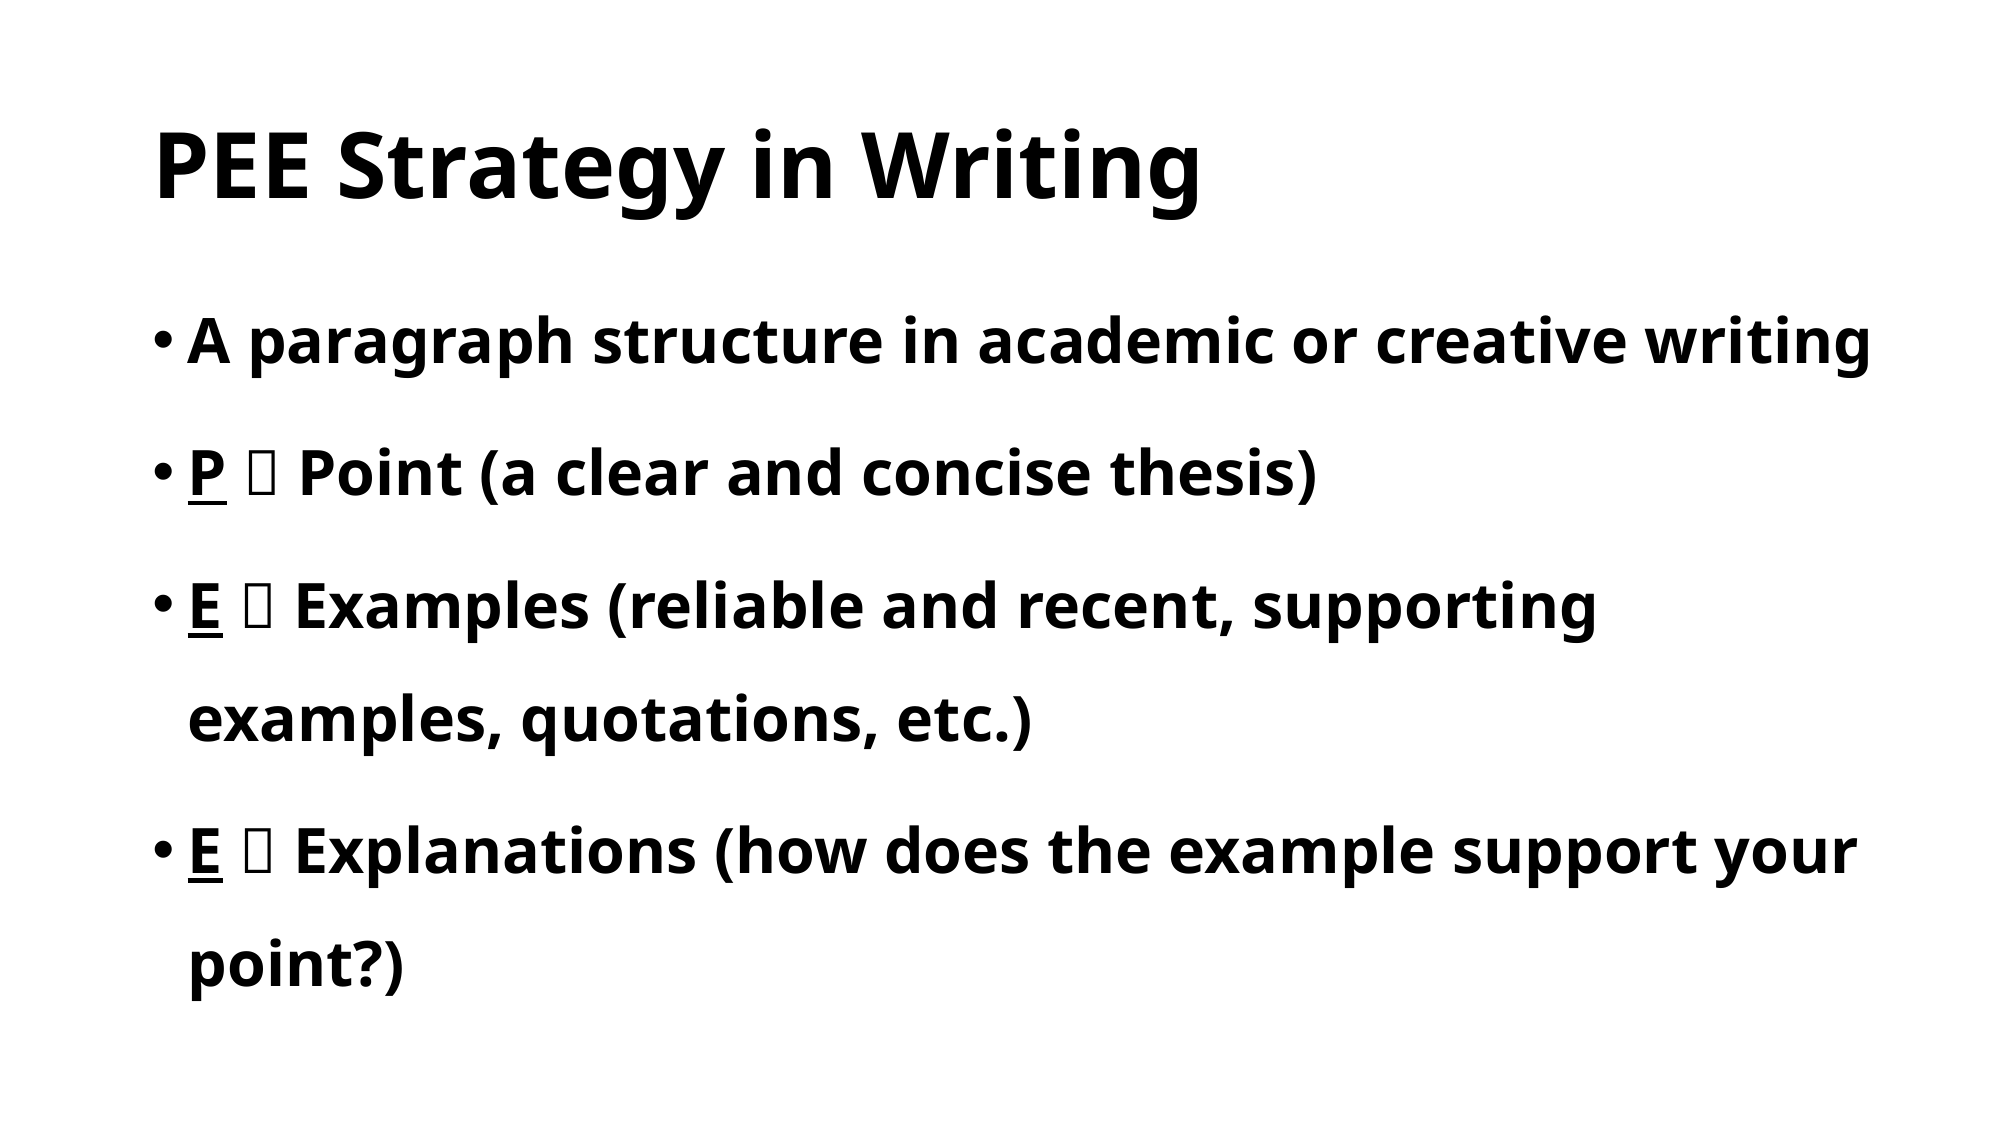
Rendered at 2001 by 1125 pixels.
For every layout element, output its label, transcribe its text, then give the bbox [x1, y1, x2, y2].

list A paragraph structure in academic or creative writing P  Point (a clear and concise thesis) E  Examples (reliable and recent, supporting examples, quotations, etc.) E  Explanations (how does the example support your point?) [137, 255, 1925, 1074]
title PEE Strategy in Writing [137, 59, 1863, 255]
